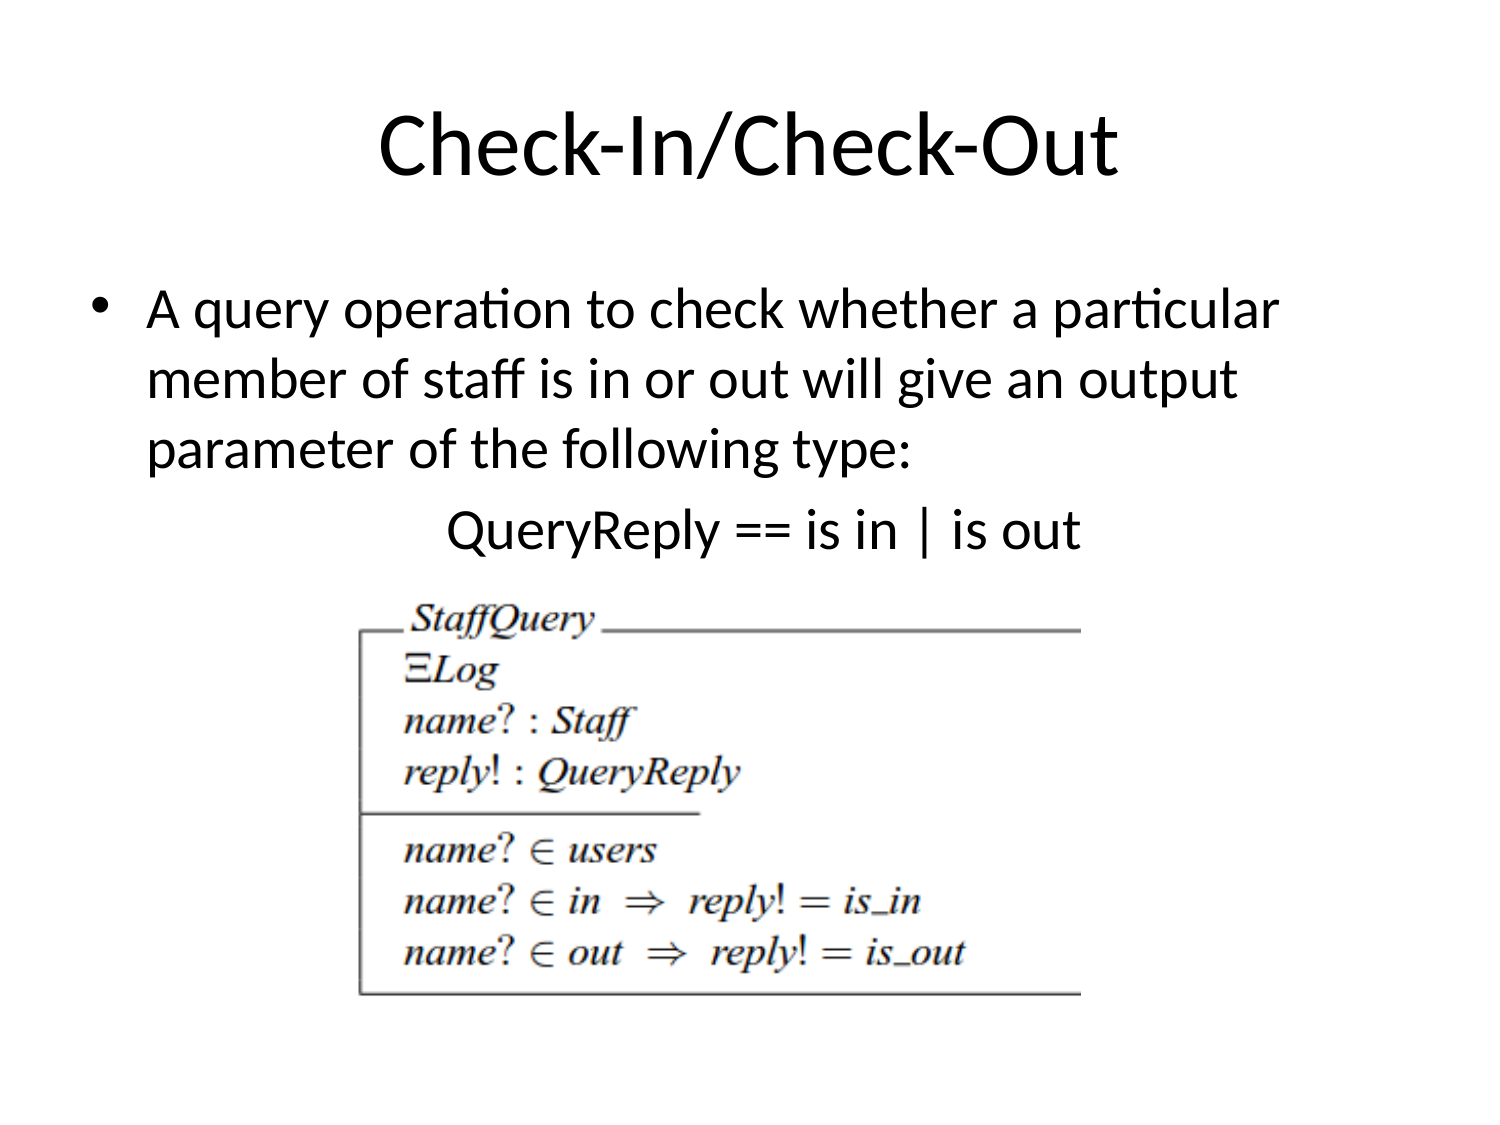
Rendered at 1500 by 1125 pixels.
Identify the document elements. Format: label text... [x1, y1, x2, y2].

title Check-In/Check-Out [75, 45, 1425, 233]
list A query operation to check whether a particular member of staff is in or out will give an output parameter of the following type: QueryReply == is in | is out [75, 262, 1425, 1005]
picture [312, 574, 1081, 1036]
